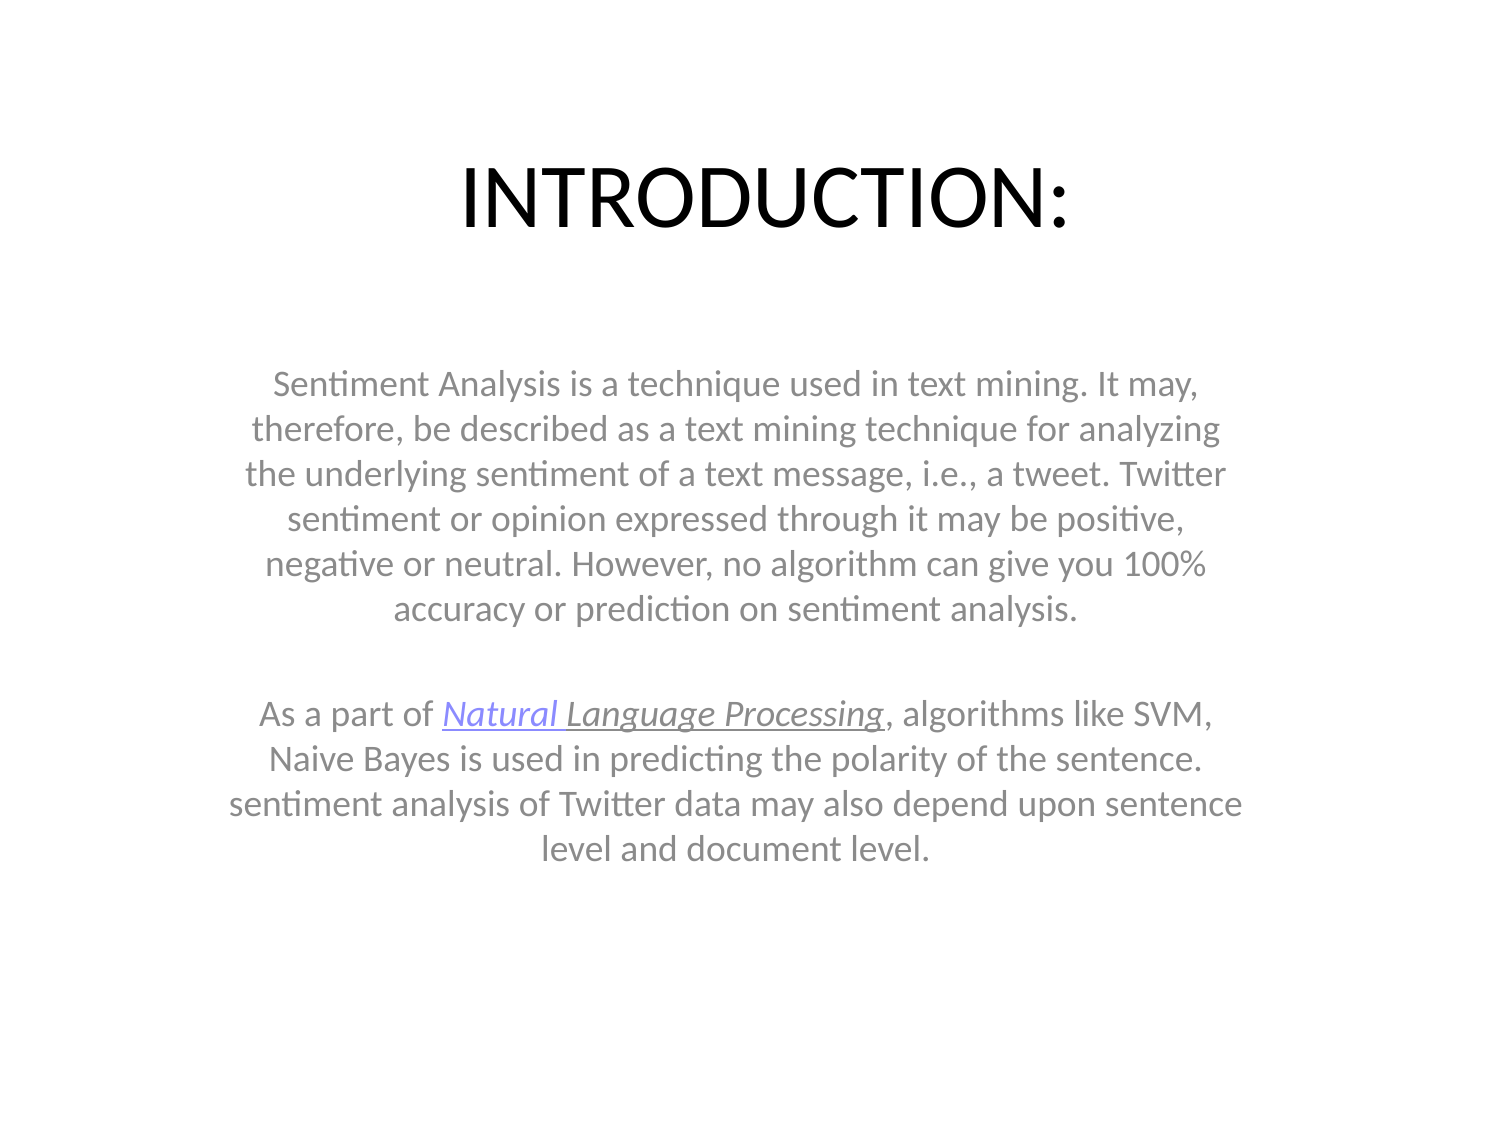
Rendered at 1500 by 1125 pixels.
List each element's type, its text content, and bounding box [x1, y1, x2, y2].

subtitle Sentiment Analysis is a technique used in text mining. It may, therefore, be described as a text mining technique for analyzing the underlying sentiment of a text message, i.e., a tweet. Twitter sentiment or opinion expressed through it may be positive, negative or neutral. However, no algorithm can give you 100% accuracy or prediction on sentiment analysis. As a part of Natural Language Processing, algorithms like SVM, Naive Bayes is used in predicting the polarity of the sentence. sentiment analysis of Twitter data may also depend upon sentence level and document level. [210, 351, 1261, 639]
title INTRODUCTION: [128, 70, 1404, 312]
